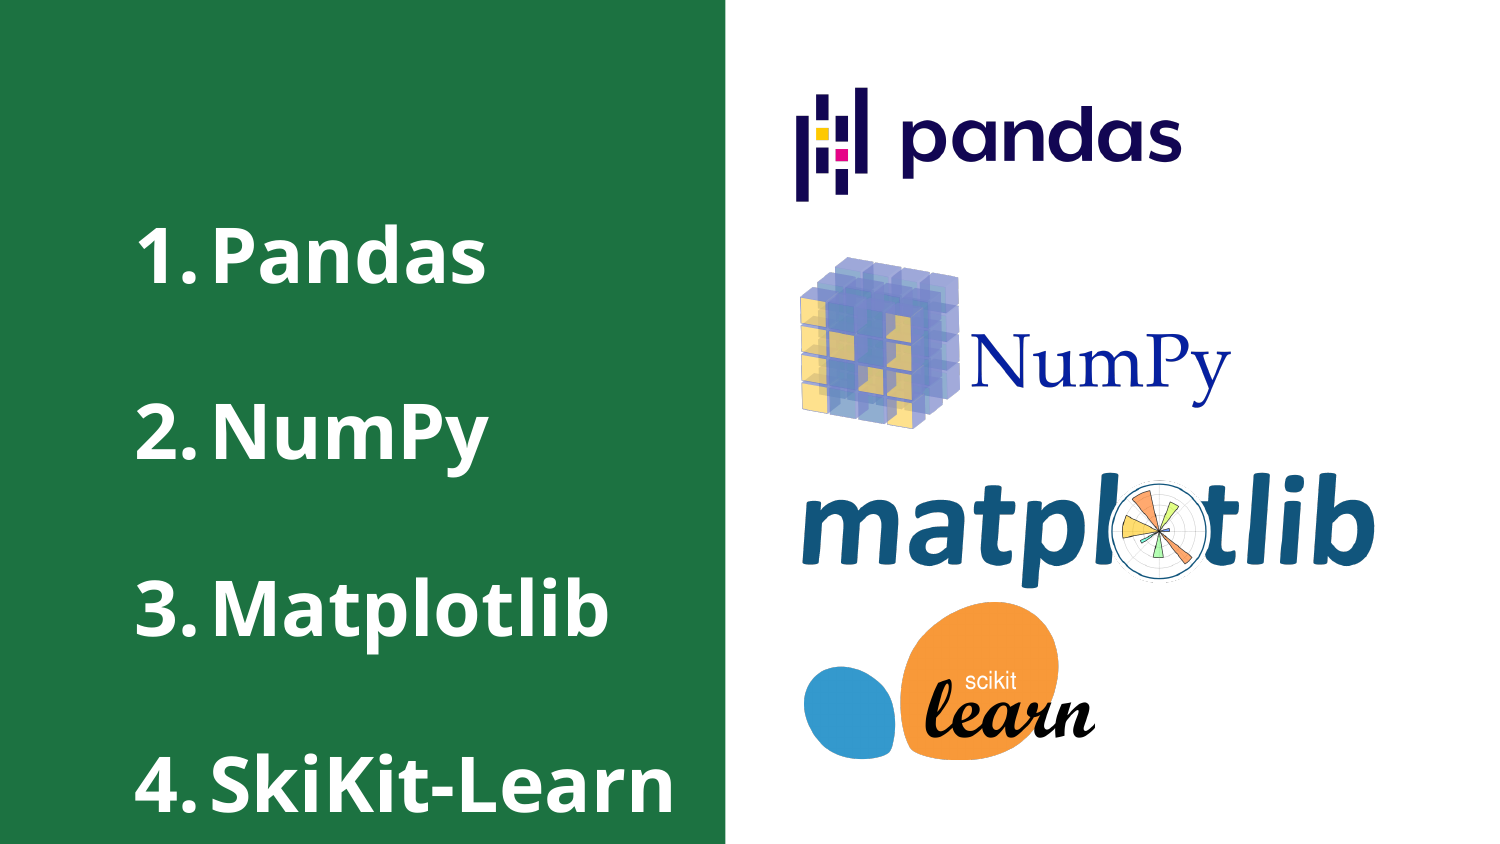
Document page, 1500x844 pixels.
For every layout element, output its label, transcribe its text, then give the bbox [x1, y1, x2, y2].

picture [799, 257, 1231, 429]
picture [777, 451, 1407, 760]
text_box [725, 0, 1500, 844]
picture [777, 59, 1200, 231]
title Pandas NumPy Matplotlib SkiKit-Learn [119, 403, 1342, 843]
